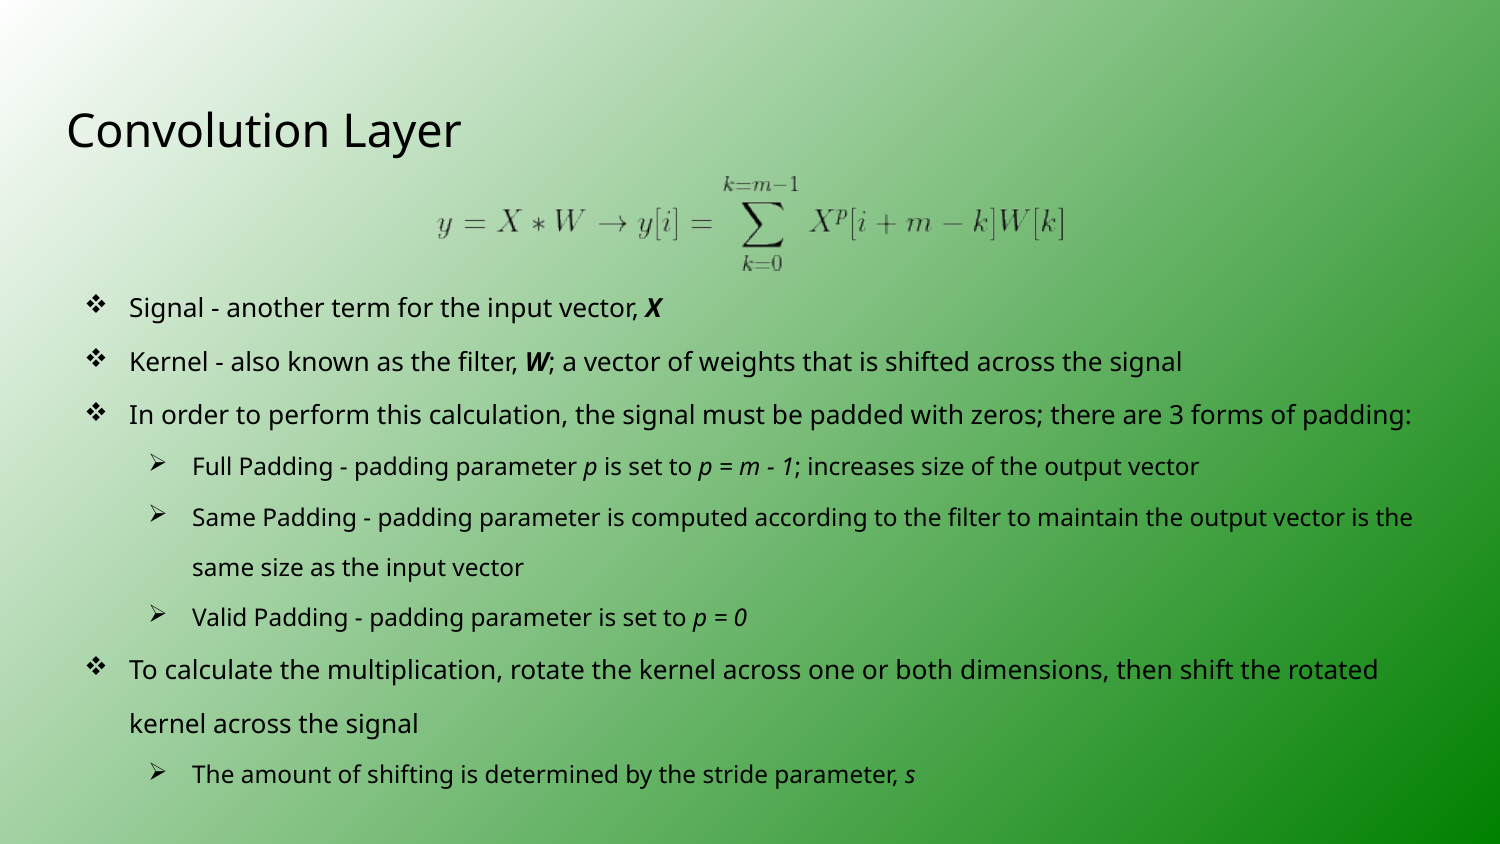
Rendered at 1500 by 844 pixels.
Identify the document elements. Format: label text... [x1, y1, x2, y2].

title Convolution Layer [51, 82, 1449, 176]
picture [437, 176, 1063, 272]
list Signal - another term for the input vector, X Kernel - also known as the filter, W; a vector of weights that is shifted across the signal In order to perform this calculation, the signal must be padded with zeros; there are 3 forms of padding: Full Padding - padding parameter p is set to p = m - 1; increases size of the output vector Same Padding - padding parameter is computed according to the filter to maintain the output vector is the same size as the input vector Valid Padding - padding parameter is set to p = 0 To calculate the multiplication, rotate the kernel across one or both dimensions, then shift the rotated kernel across the signal The amount of shifting is determined by the stride parameter, s [51, 176, 1449, 830]
